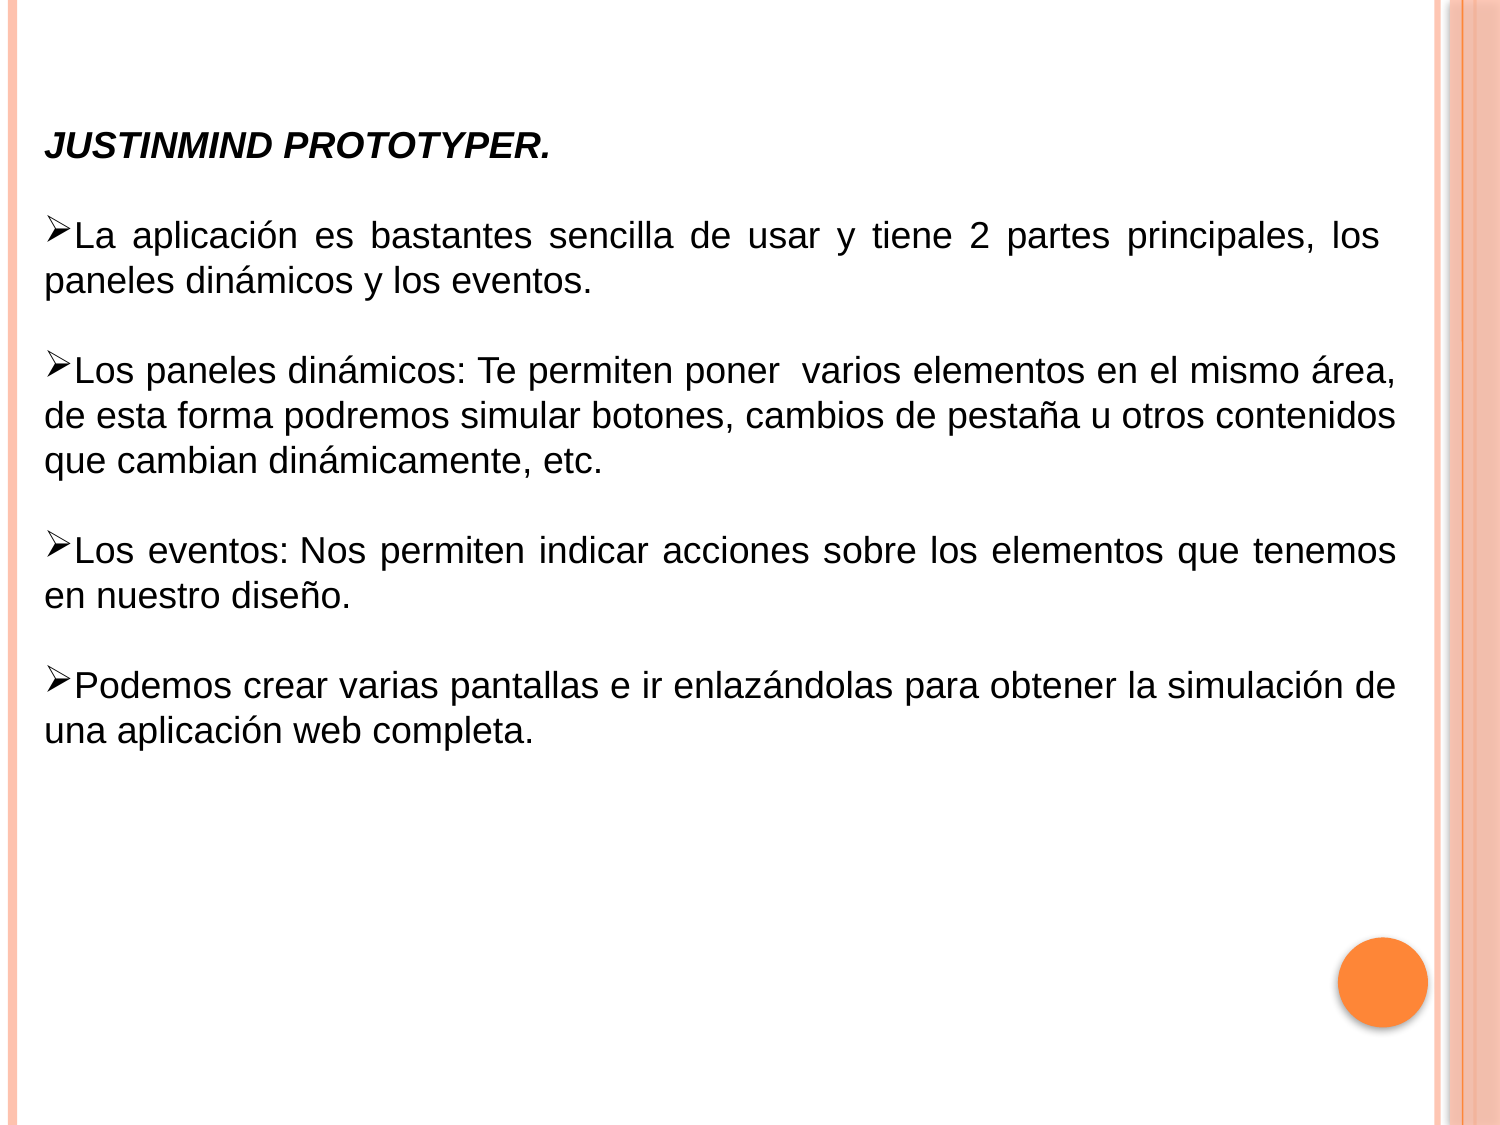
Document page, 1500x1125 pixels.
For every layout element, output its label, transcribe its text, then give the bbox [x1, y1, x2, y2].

text_box JUSTINMIND PROTOTYPER. La aplicación es bastantes sencilla de usar y tiene 2 partes principales, los paneles dinámicos y los eventos. Los paneles dinámicos: Te permiten poner varios elementos en el mismo área, de esta forma podremos simular botones, cambios de pestaña u otros contenidos que cambian dinámicamente, etc. Los eventos: Nos permiten indicar acciones sobre los elementos que tenemos en nuestro diseño. Podemos crear varias pantallas e ir enlazándolas para obtener la simulación de una aplicación web completa. [29, 113, 1412, 1119]
